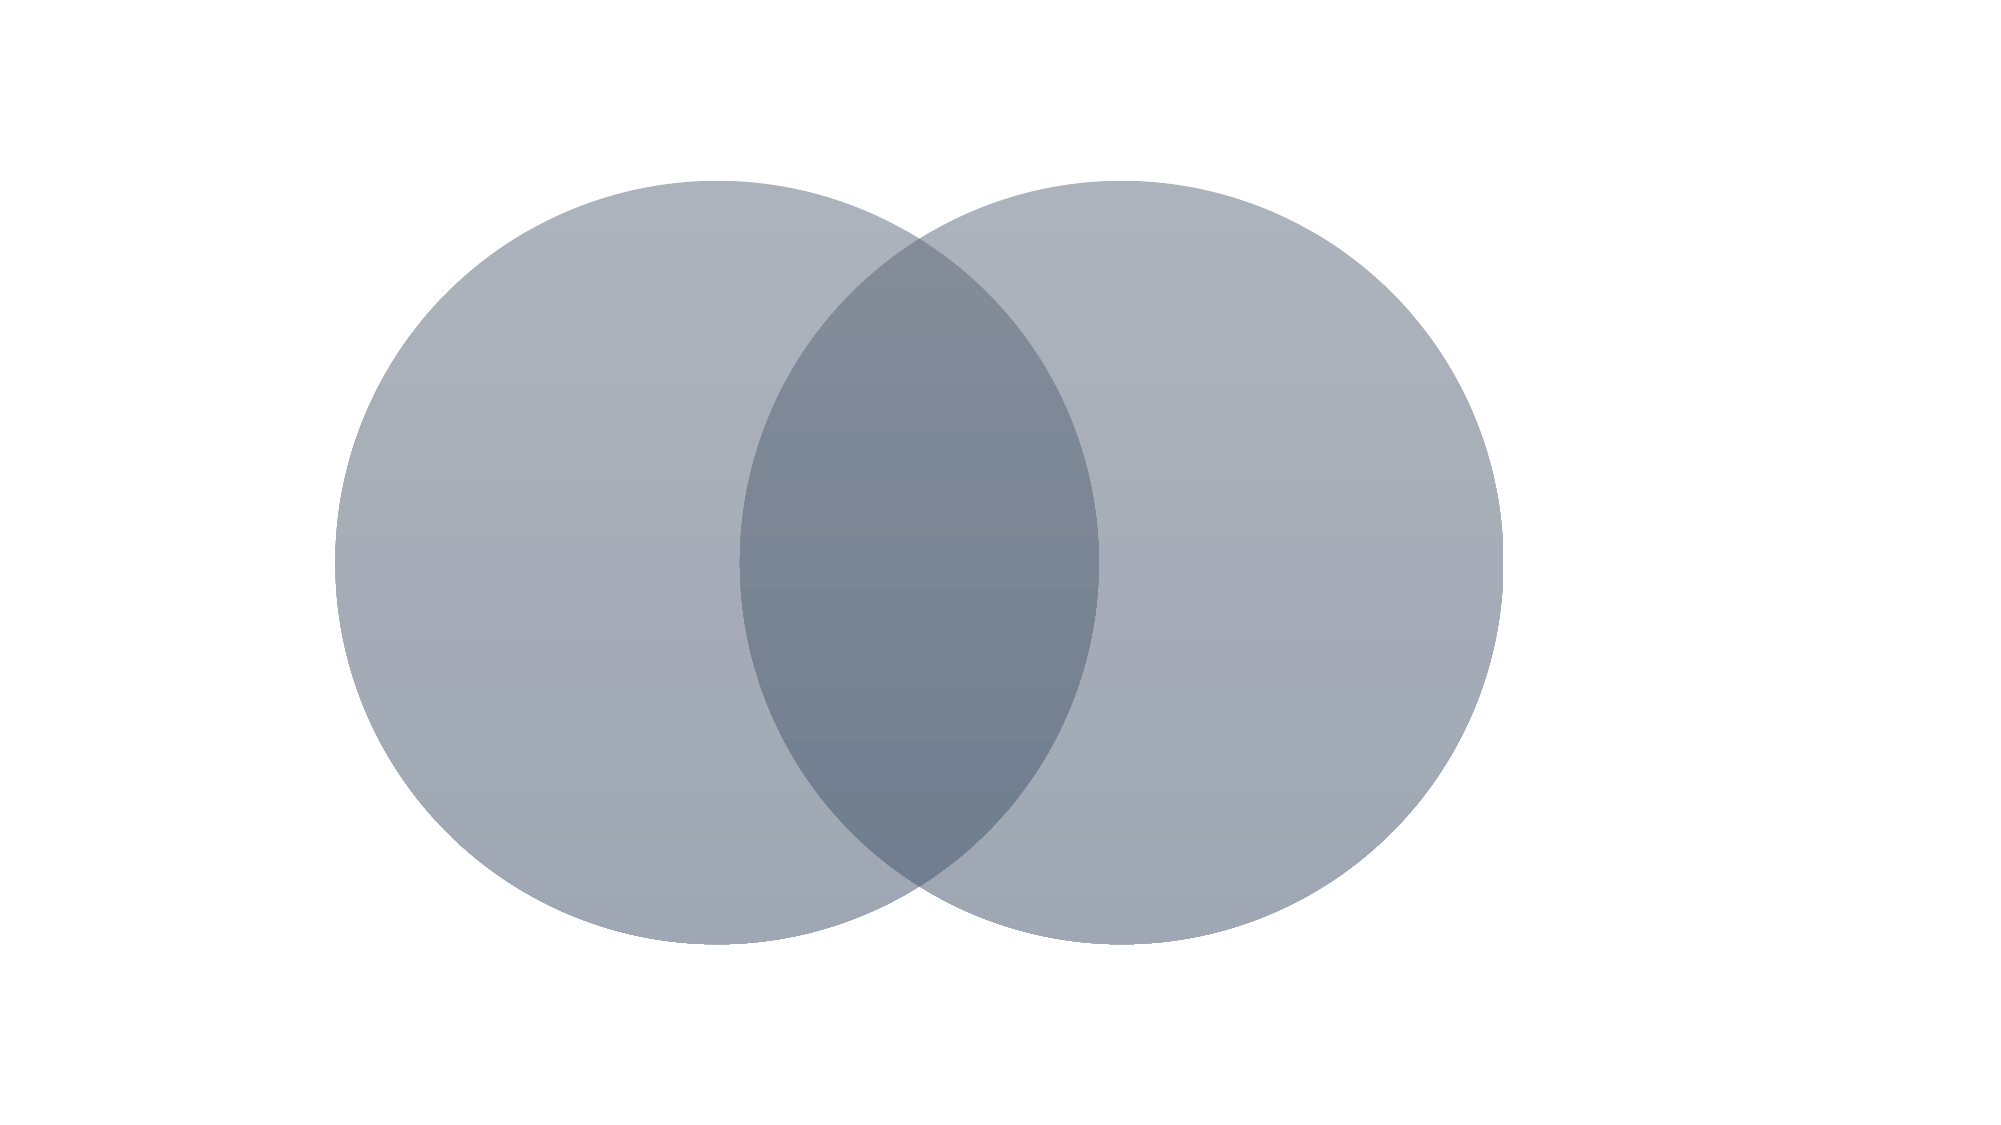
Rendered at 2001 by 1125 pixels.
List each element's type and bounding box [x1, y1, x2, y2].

text_box [158, 109, 1535, 1016]
